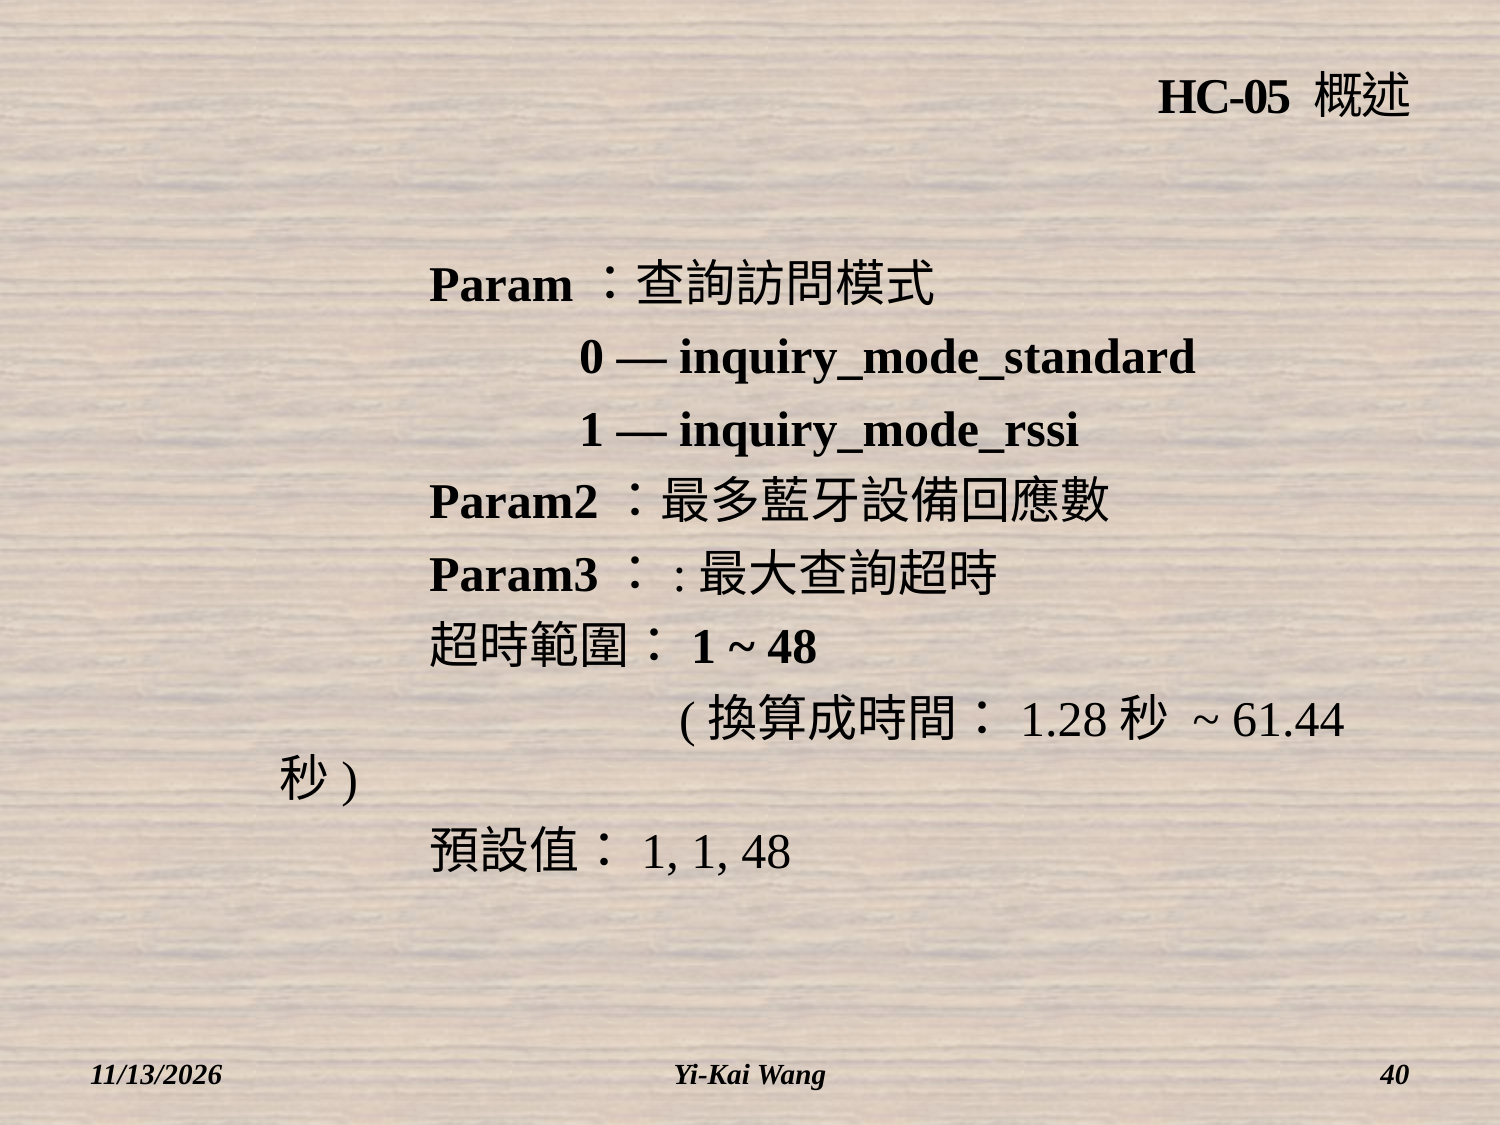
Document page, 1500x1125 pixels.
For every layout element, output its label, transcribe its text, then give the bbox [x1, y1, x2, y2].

footer Yi-Kai Wang [512, 1042, 988, 1103]
slide_number 40 [1074, 1042, 1425, 1103]
list Param：查詢訪問模式 0 — inquiry_mode_standard 1 — inquiry_mode_rssi Param2：最多藍牙設備回應數 Param3：:最大查詢超時 超時範圍：1 ~ 48 (換算成時間：1.28秒 ~ 61.44秒) 預設值：1, 1, 48 [76, 243, 1427, 1024]
title HC-05 概述 [76, 0, 1427, 188]
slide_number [75, 1042, 425, 1103]
